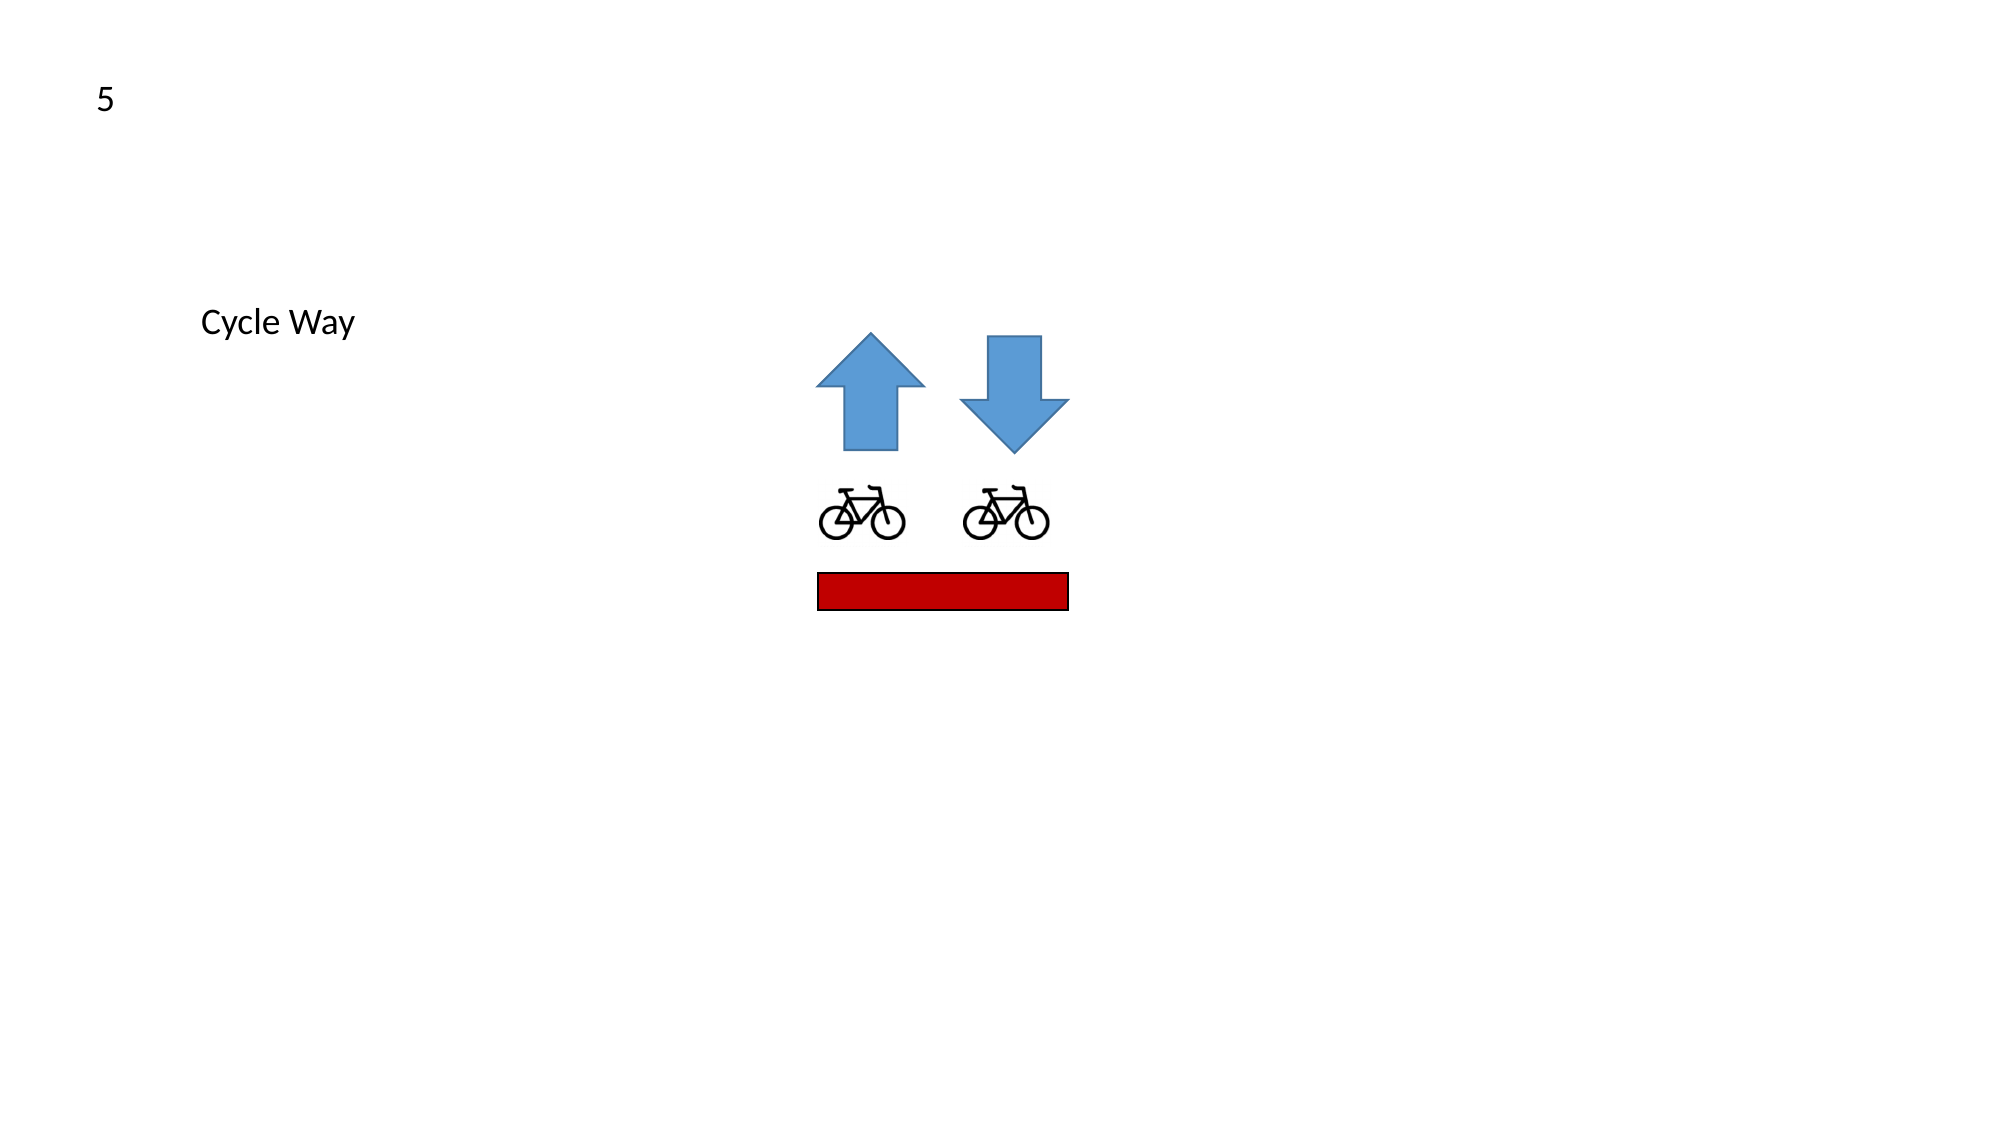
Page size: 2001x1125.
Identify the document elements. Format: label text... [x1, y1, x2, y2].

text_box [958, 335, 1071, 455]
picture [817, 479, 909, 547]
text_box [815, 331, 927, 452]
picture [961, 479, 1052, 547]
text_box 5 [81, 66, 173, 127]
text_box Cycle Way [186, 289, 386, 350]
text_box [817, 572, 1069, 611]
